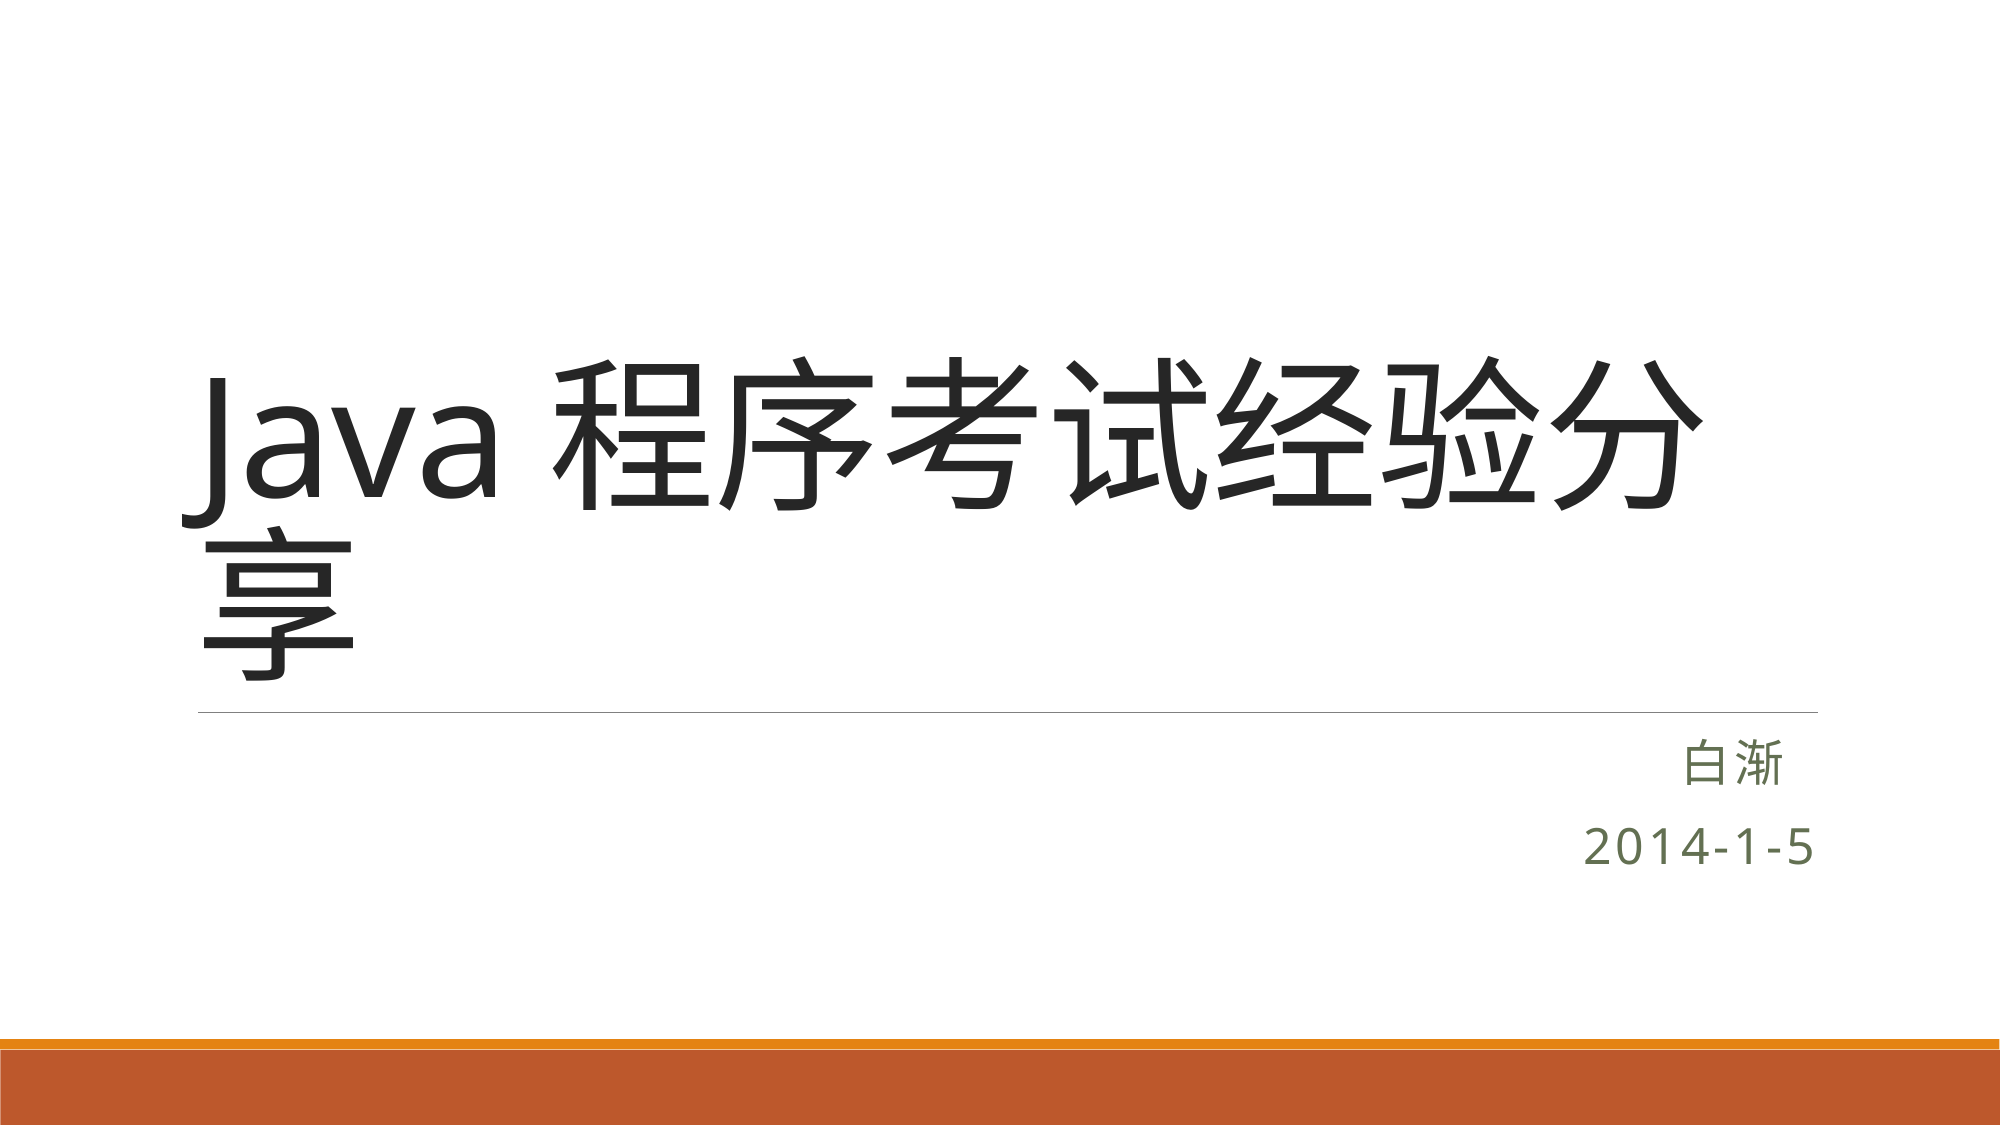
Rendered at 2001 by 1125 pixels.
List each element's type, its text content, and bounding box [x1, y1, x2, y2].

title Java程序考试经验分享 [180, 124, 1830, 710]
subtitle 白渐 2014-1-5 [180, 730, 1831, 919]
